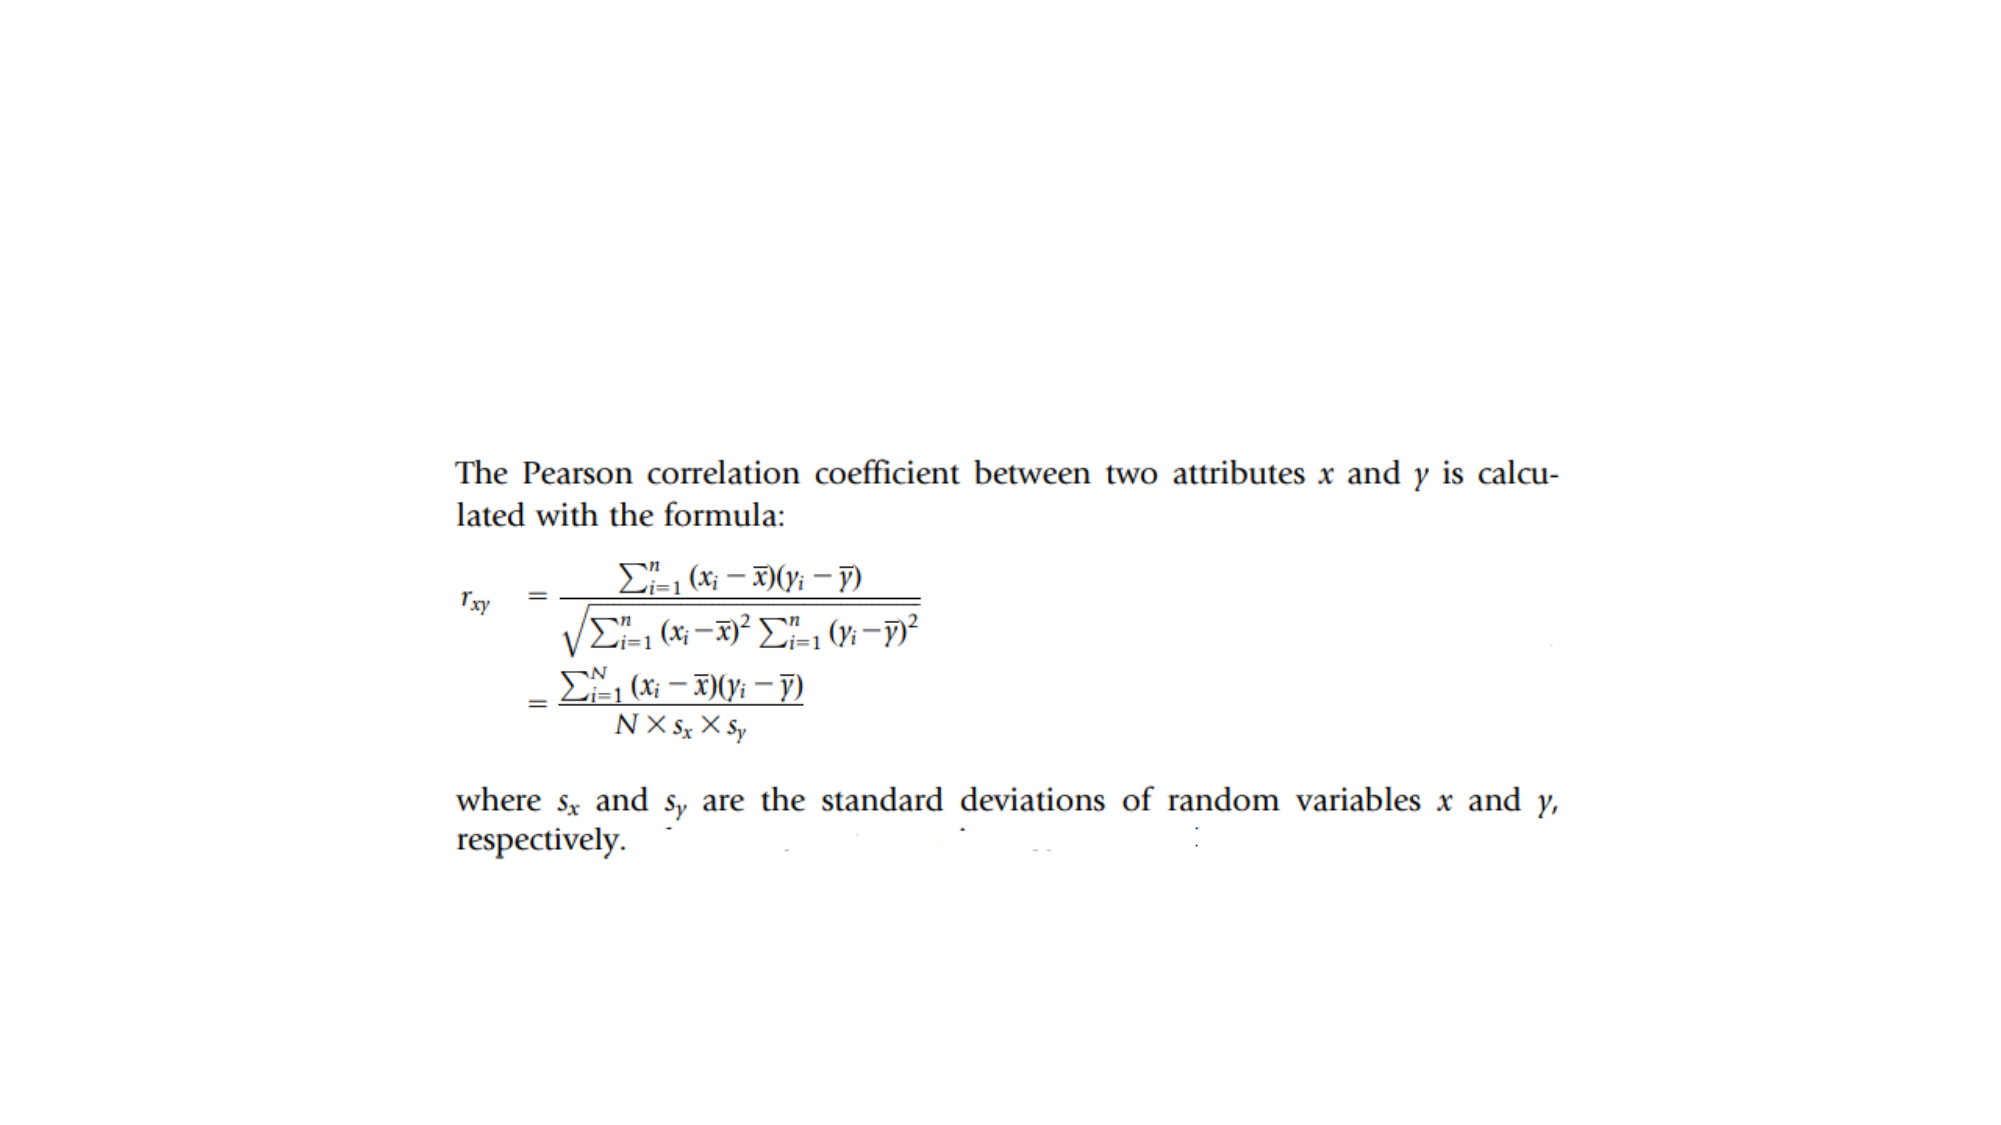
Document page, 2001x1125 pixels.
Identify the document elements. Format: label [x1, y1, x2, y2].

list [421, 440, 1579, 867]
